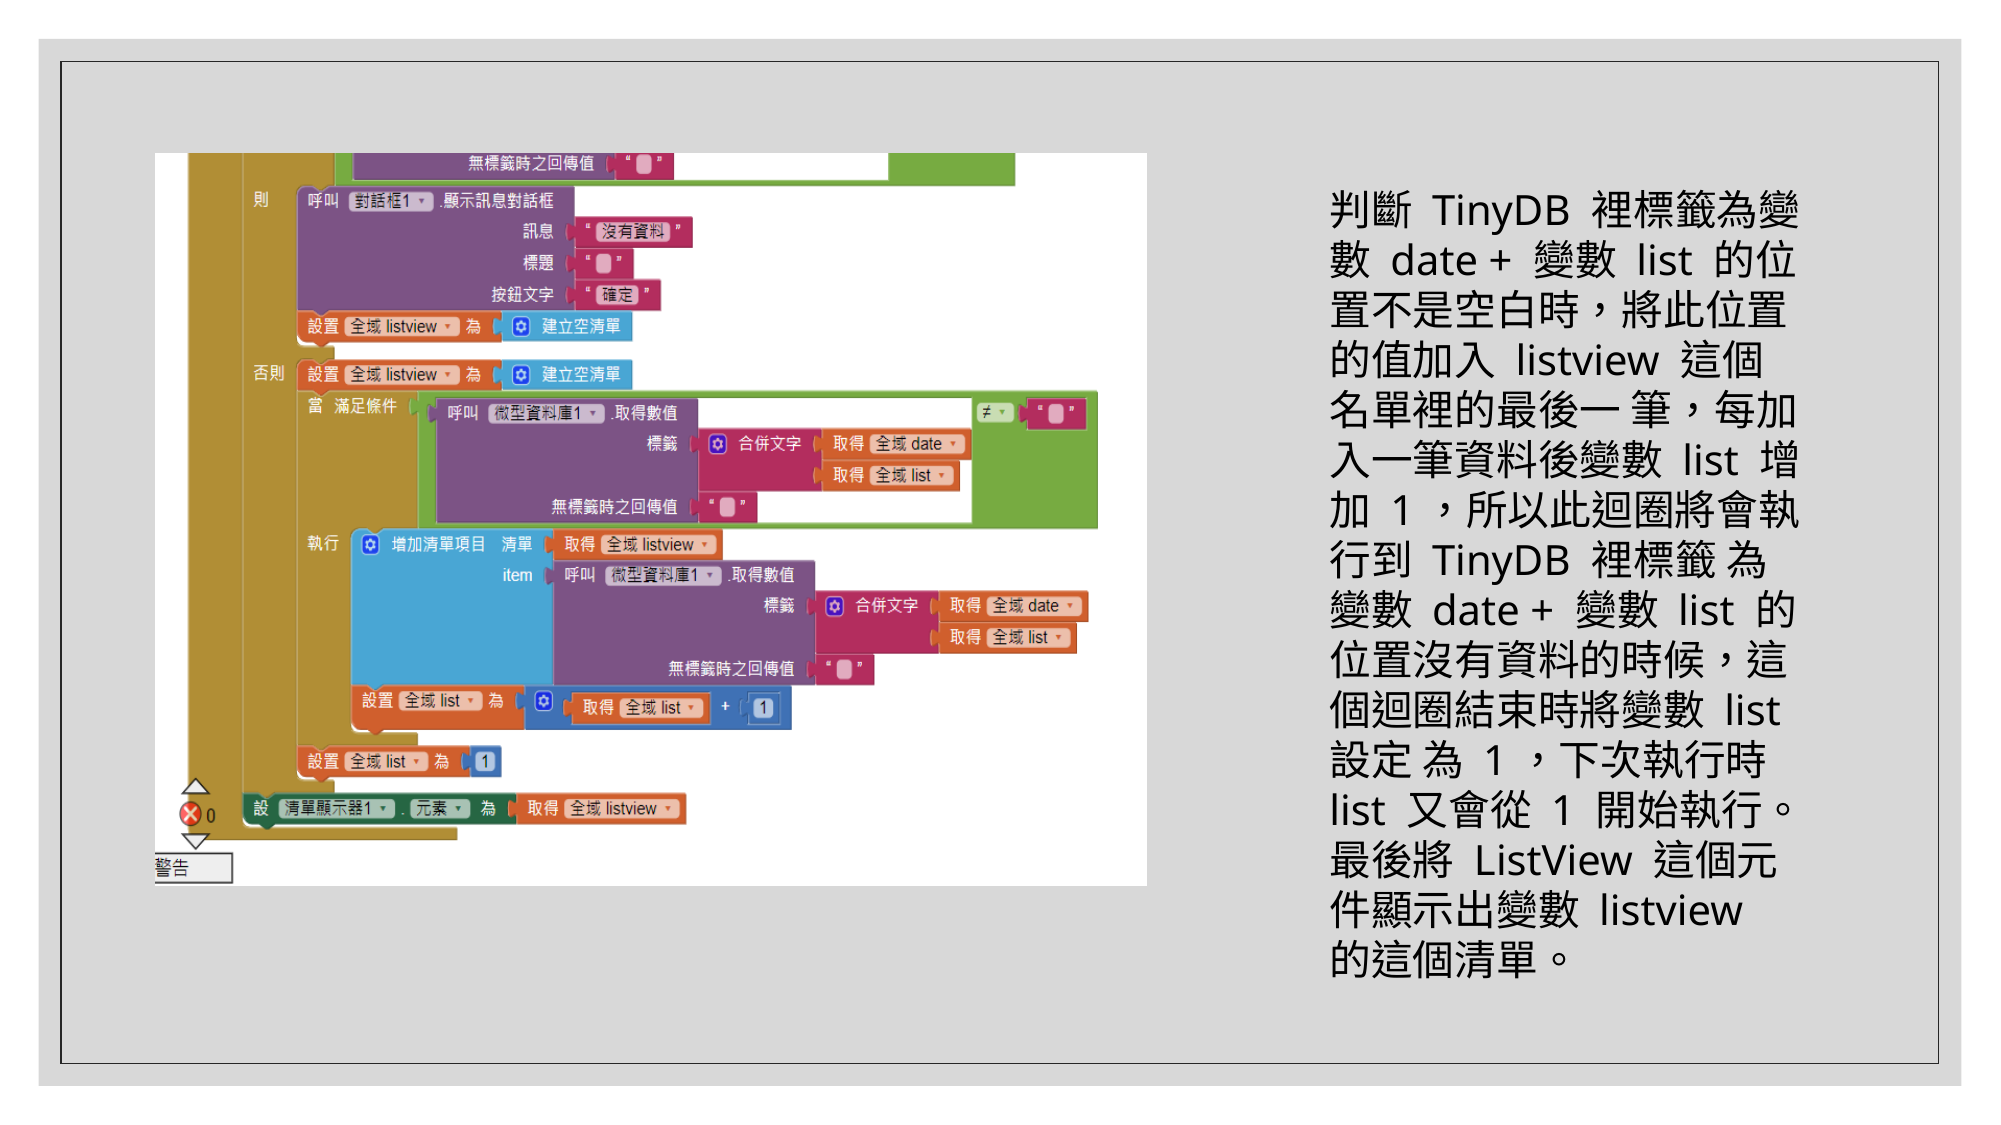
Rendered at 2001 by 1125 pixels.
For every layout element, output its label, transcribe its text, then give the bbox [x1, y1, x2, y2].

picture [155, 153, 1147, 886]
text_box 判斷 TinyDB 裡標籤為變數 date + 變數 list 的位置不是空白時，將此位置的值加入 listview 這個名單裡的最後一 筆，每加入一筆資料後變數 list 增加 1，所以此迴圈將會執行到 TinyDB 裡標籤 為變數 date + 變數 list 的位置沒有資料的時候，這個迴圈結束時將變數 list 設定 為 1，下次執行時 list 又會從 1 開始執行。最後將 ListView 這個元件顯示出變數 listview 的這個清單。 [1314, 176, 1820, 992]
